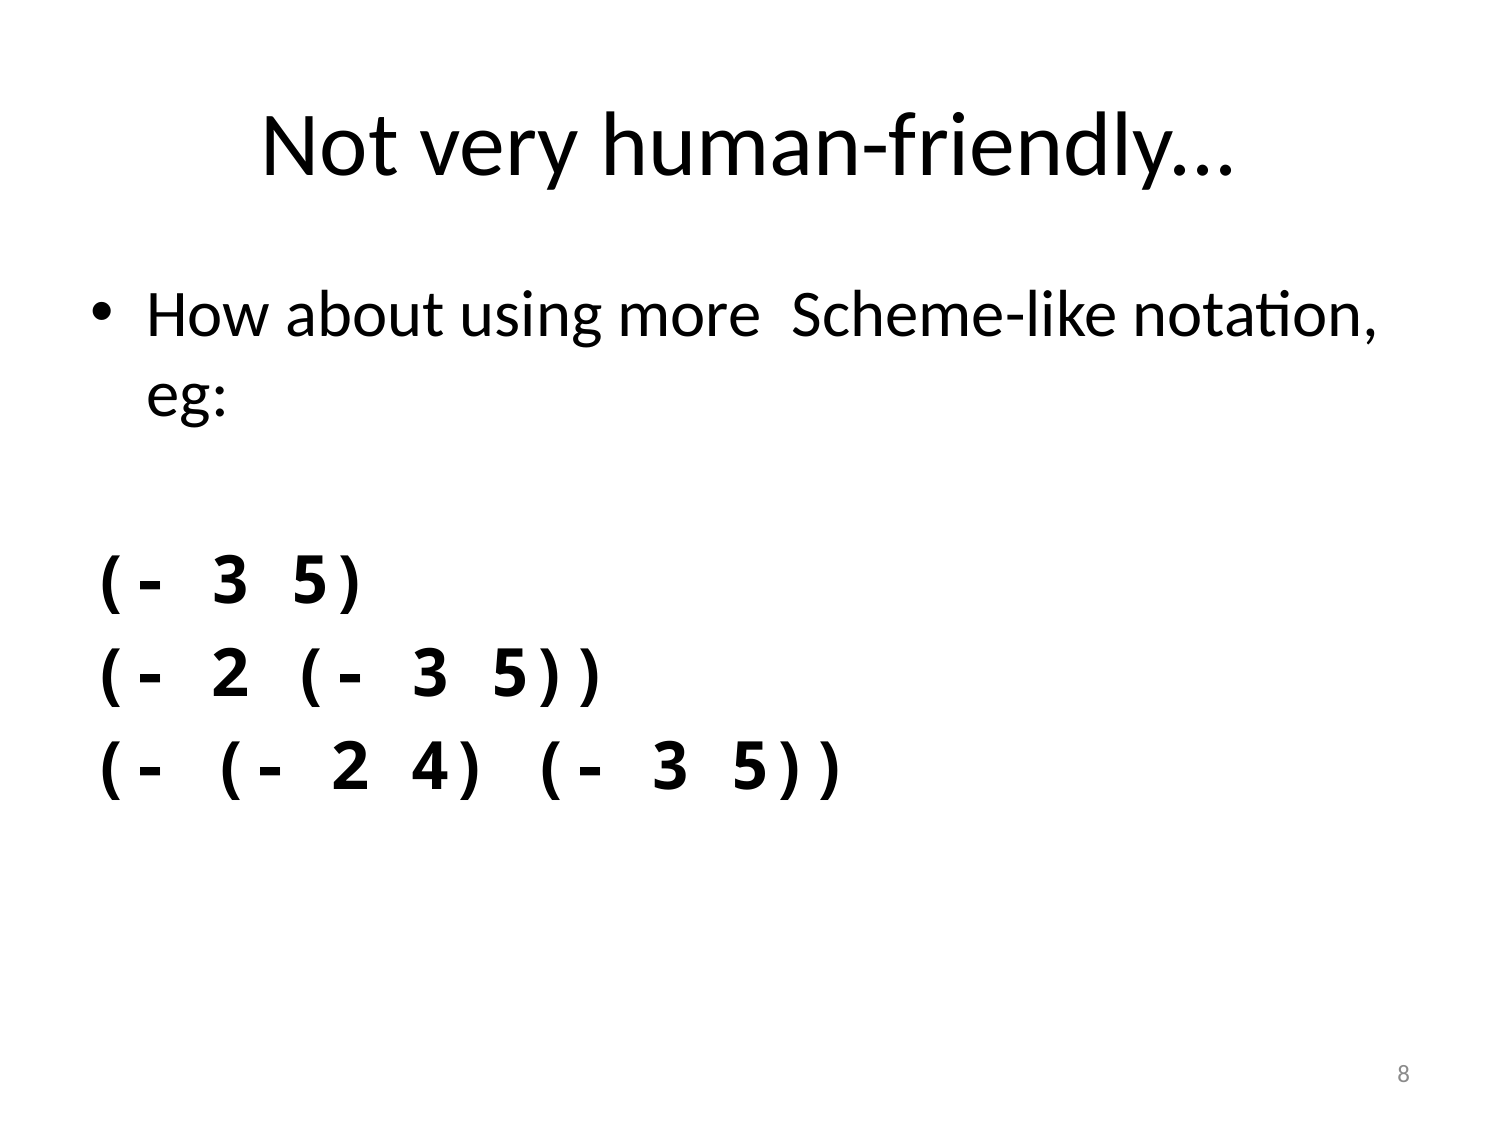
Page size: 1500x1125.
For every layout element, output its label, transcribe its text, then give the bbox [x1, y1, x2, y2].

title Not very human-friendly... [75, 45, 1425, 233]
list How about using more Scheme-like notation, eg: (- 3 5) (- 2 (- 3 5)) (- (- 2 4) (- 3 5)) [75, 262, 1425, 1005]
slide_number 8 [1074, 1042, 1425, 1103]
